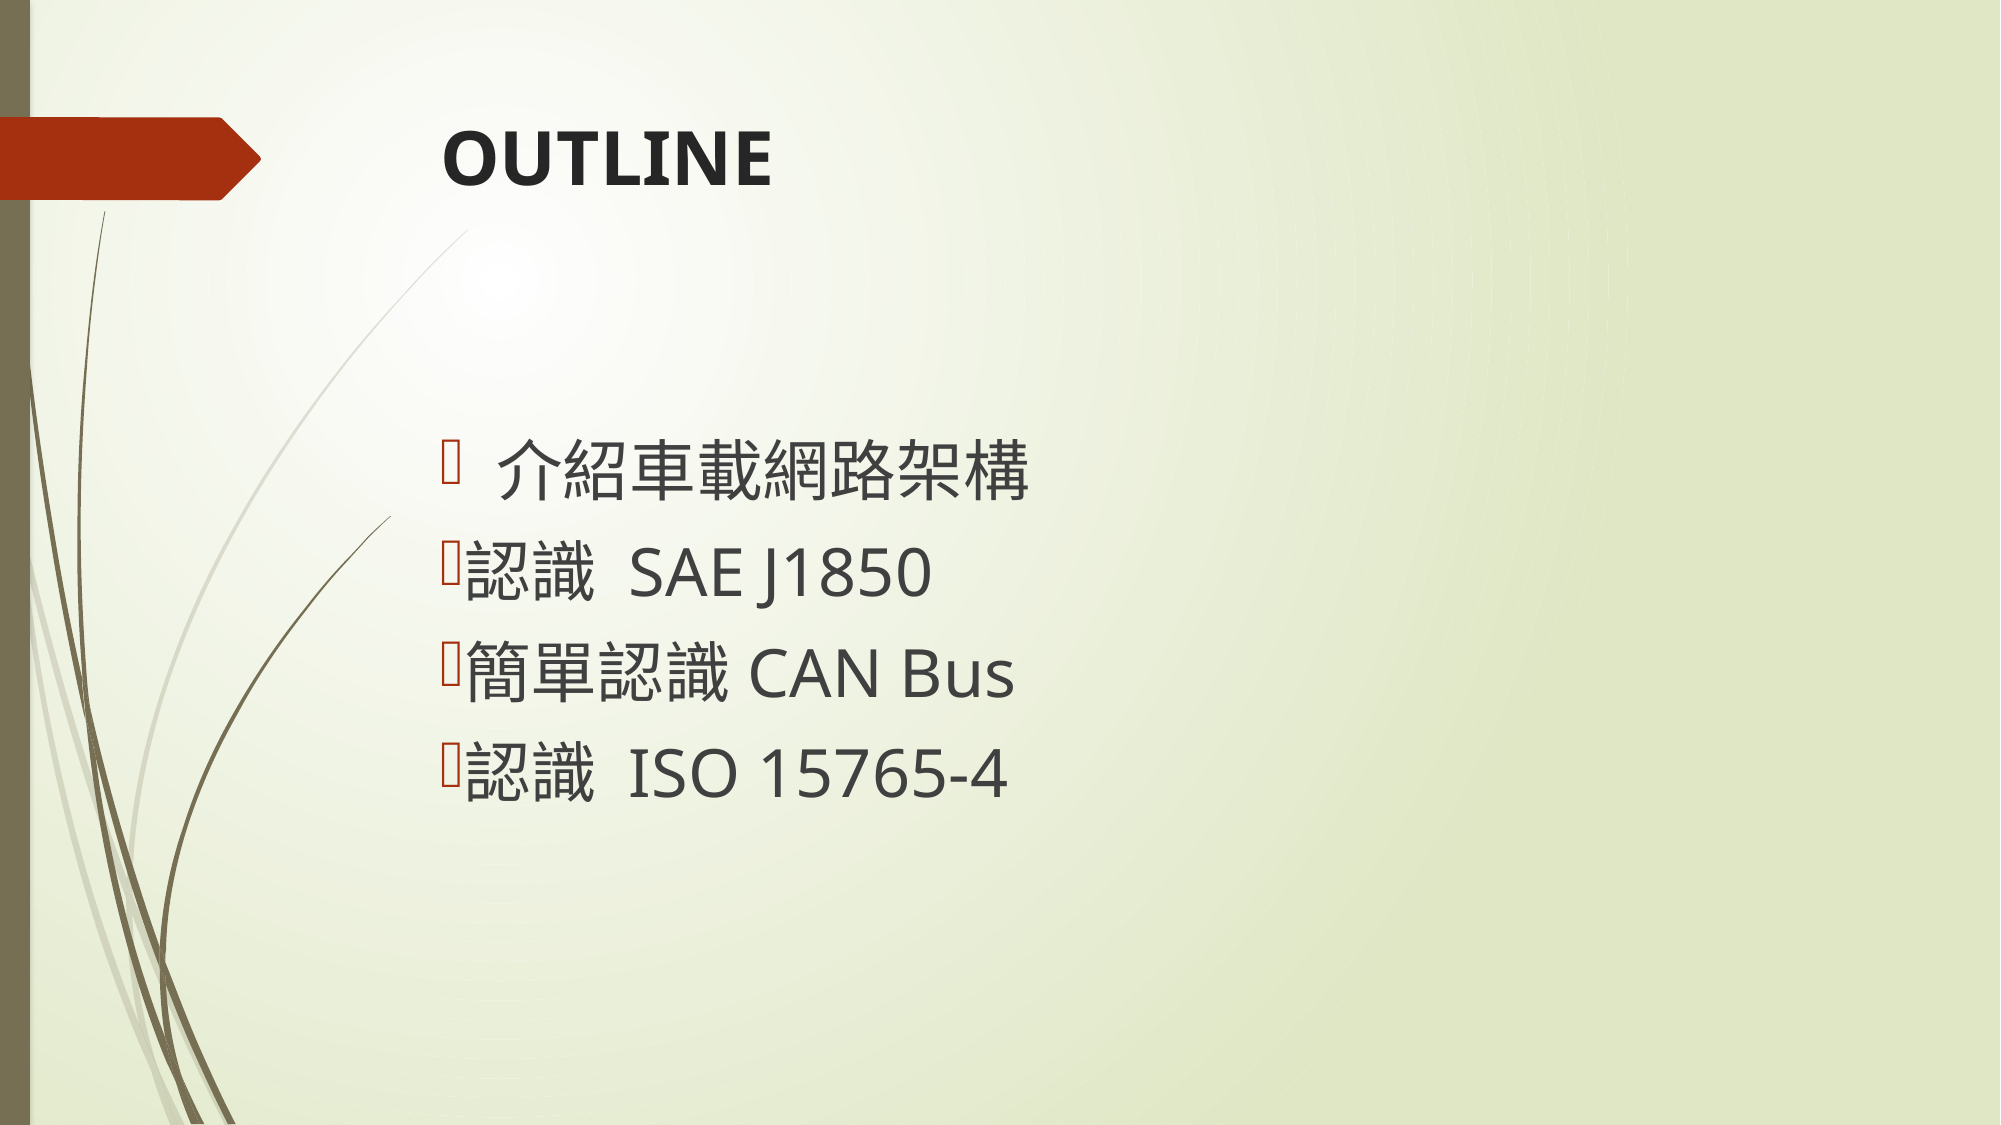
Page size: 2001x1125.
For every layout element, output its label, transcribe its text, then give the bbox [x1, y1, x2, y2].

list 介紹車載網路架構 認識 SAE J1850 簡單認識CAN Bus 認識 ISO 15765-4 [424, 350, 1888, 1044]
title OUTLINE [425, 102, 1888, 313]
